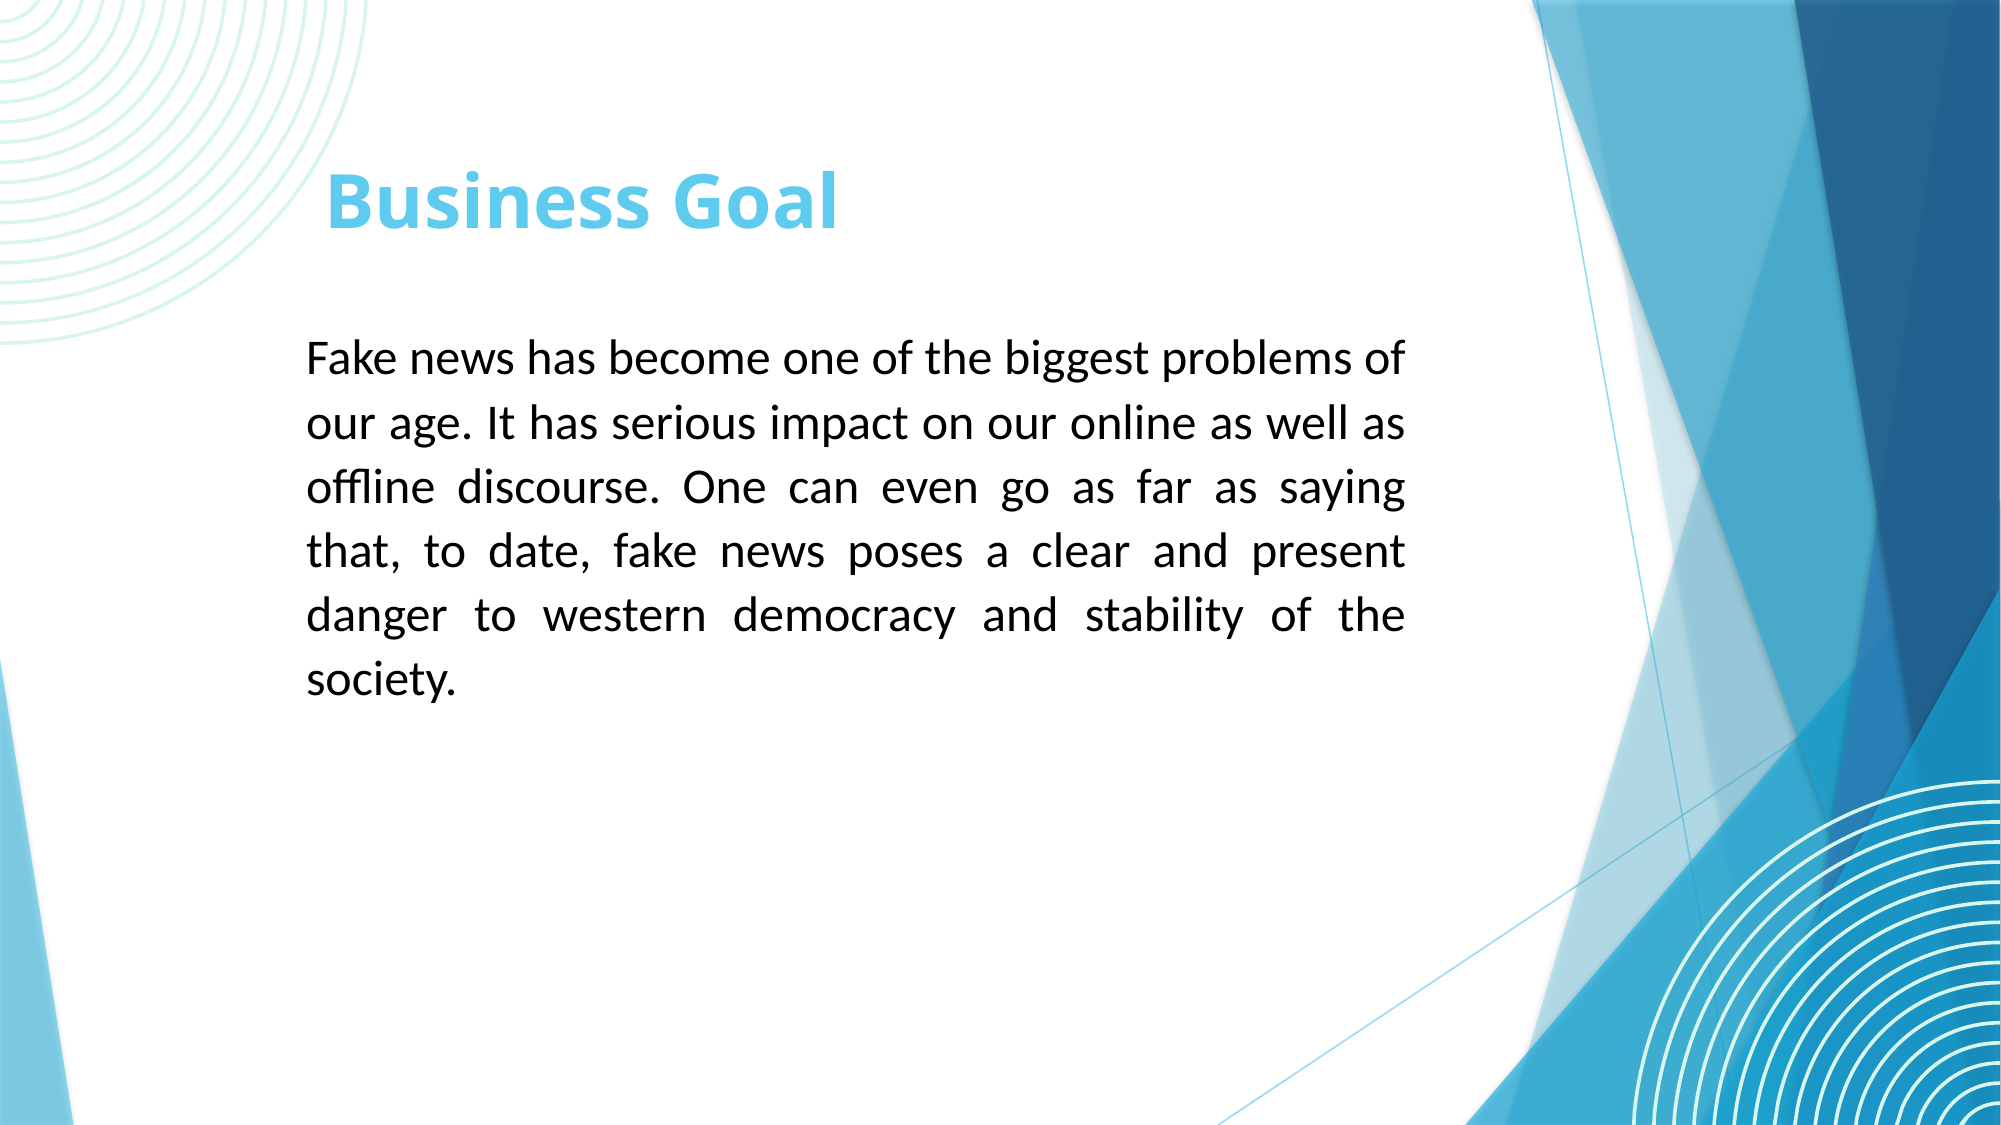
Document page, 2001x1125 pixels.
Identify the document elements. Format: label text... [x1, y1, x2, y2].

title Business Goal [309, 145, 1360, 272]
list Fake news has become one of the biggest problems of our age. It has serious impact on our online as well as offline discourse. One can even go as far as saying that, to date, fake news poses a clear and present danger to western democracy and stability of the society. [272, 313, 1422, 980]
